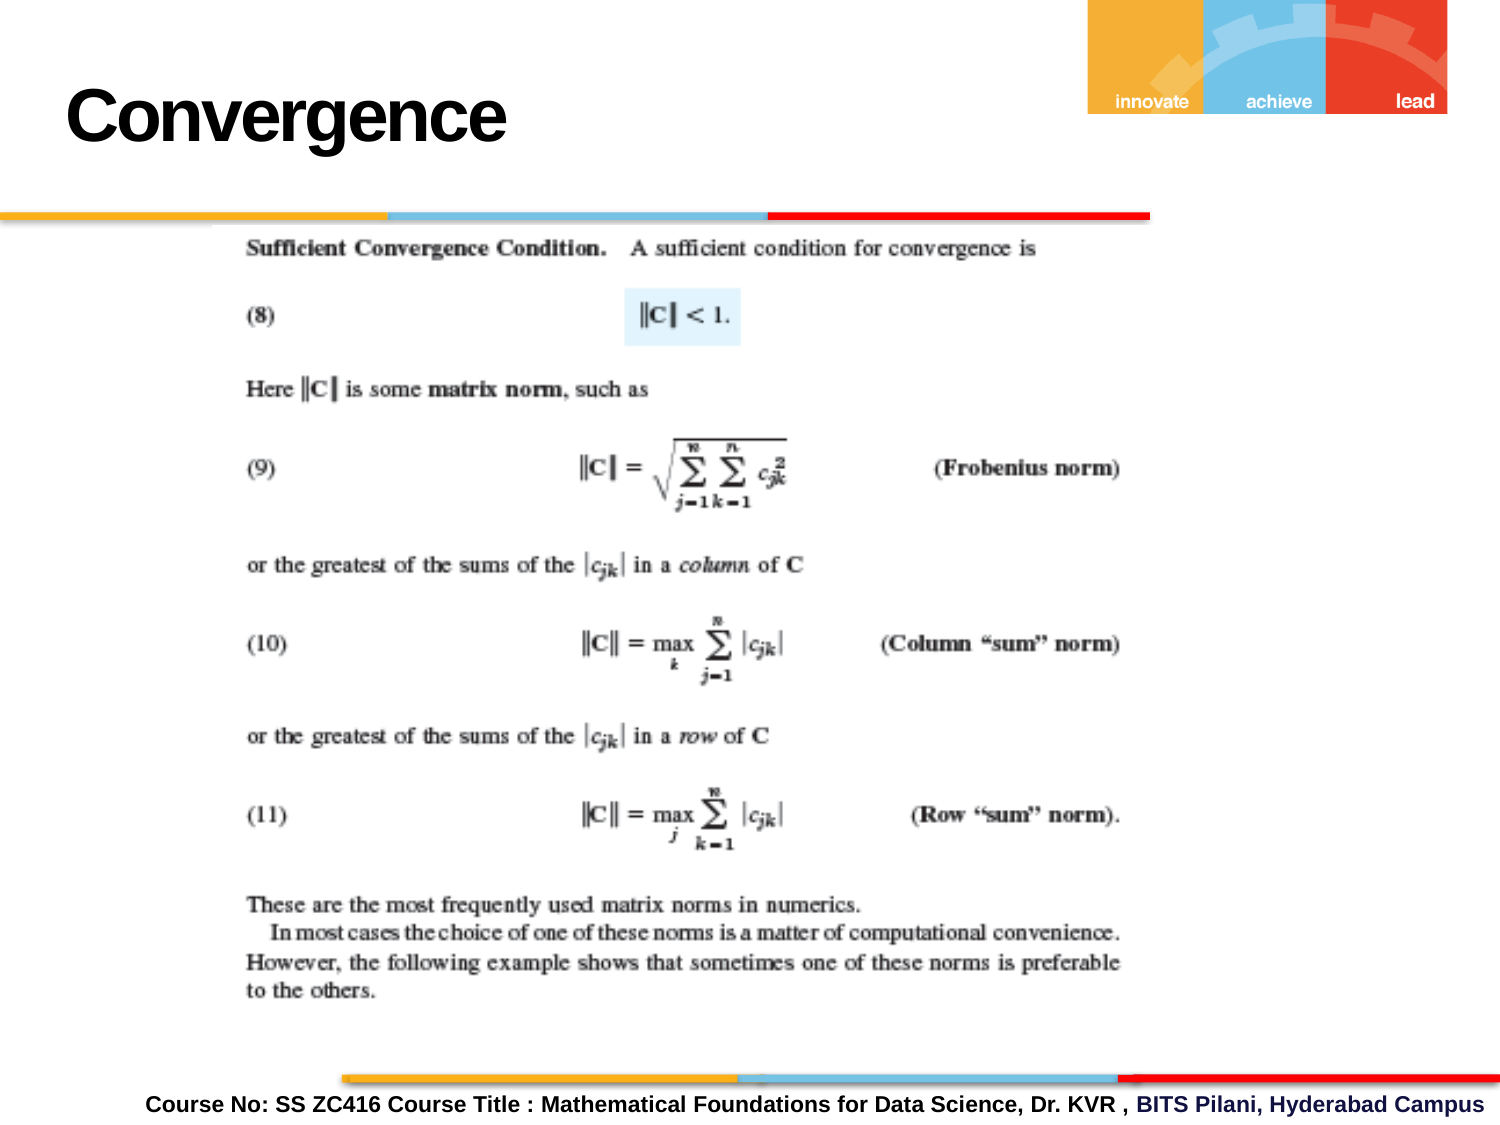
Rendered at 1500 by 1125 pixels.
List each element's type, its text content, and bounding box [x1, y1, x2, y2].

list Convergence [50, 24, 1088, 213]
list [212, 224, 1171, 1059]
picture [1087, 0, 1448, 114]
